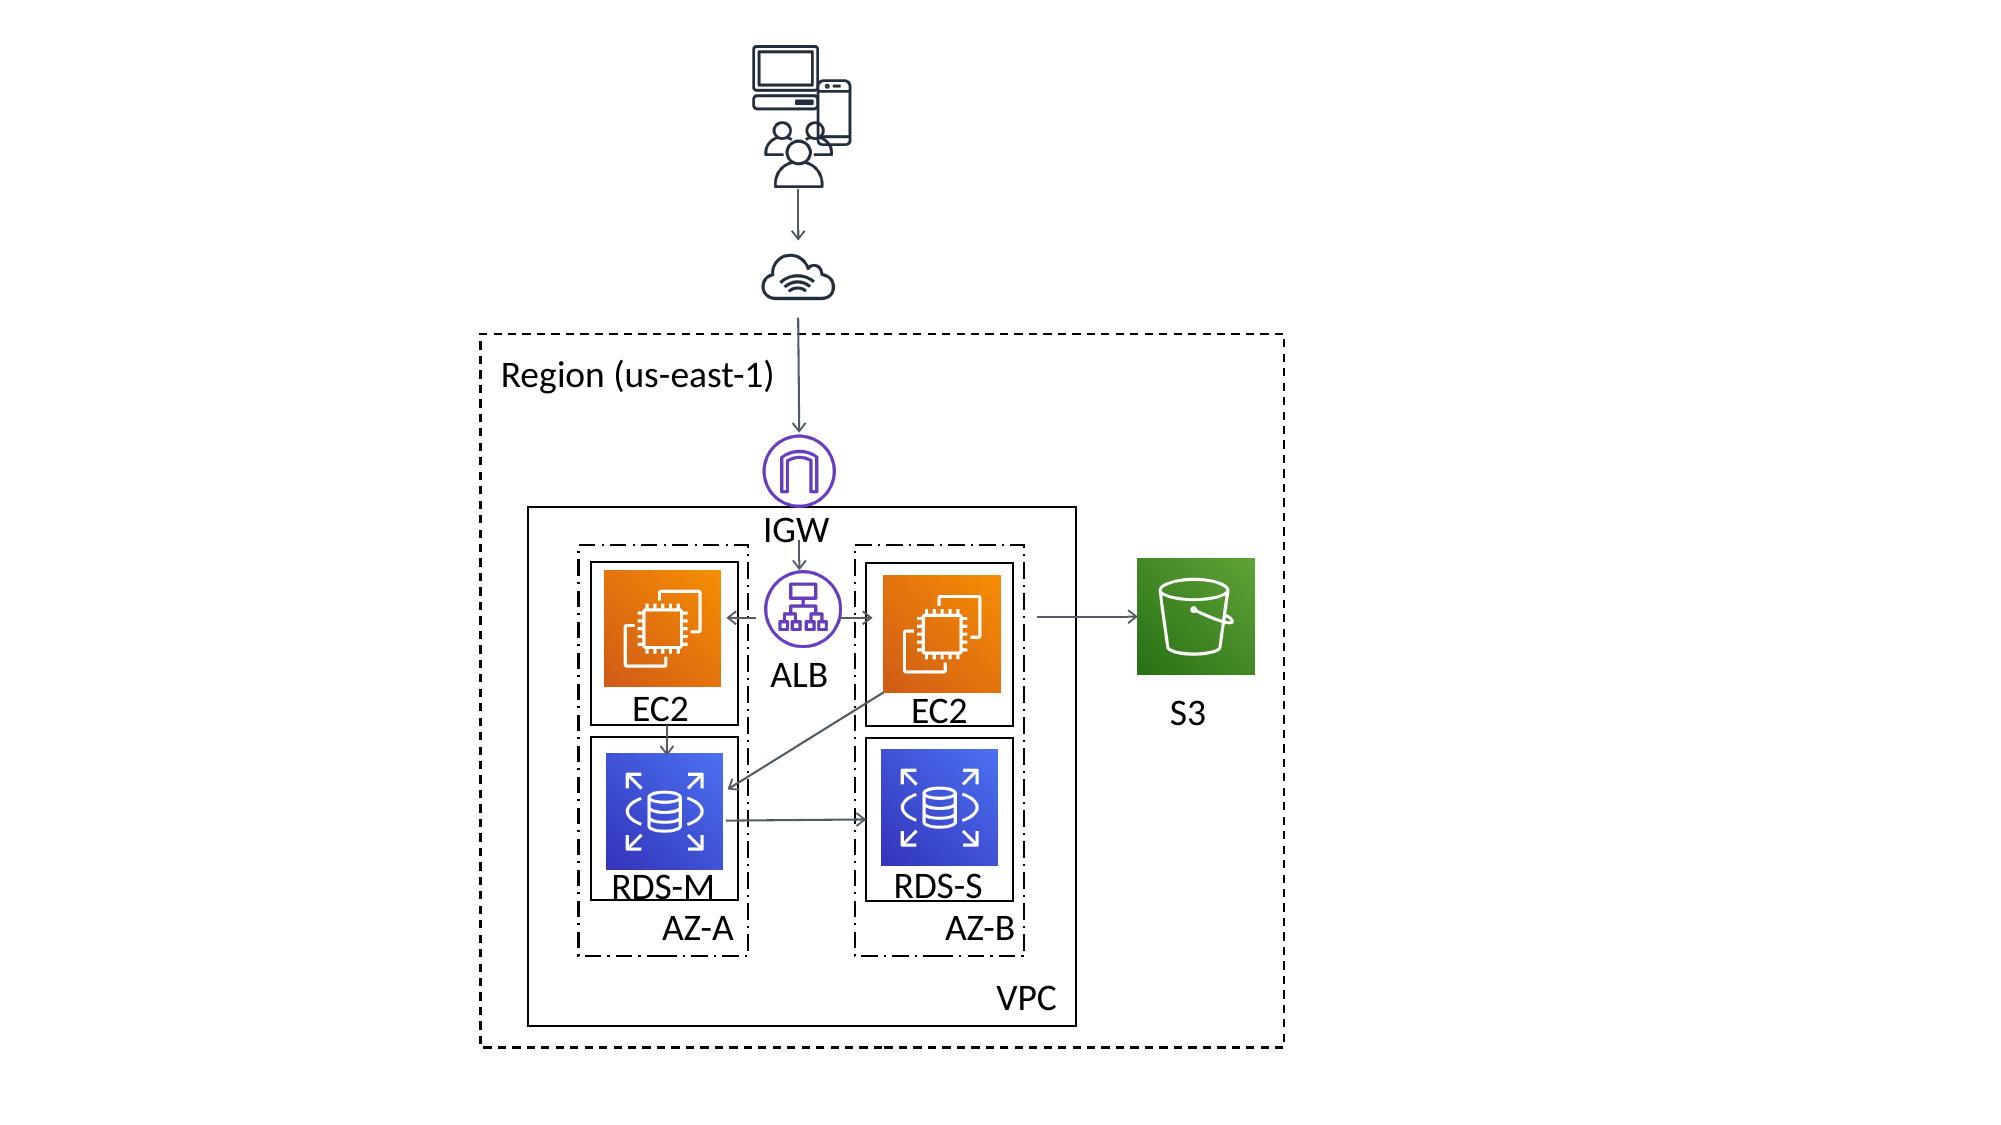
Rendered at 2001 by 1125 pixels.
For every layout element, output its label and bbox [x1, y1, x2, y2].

text_box [480, 42, 1285, 1048]
